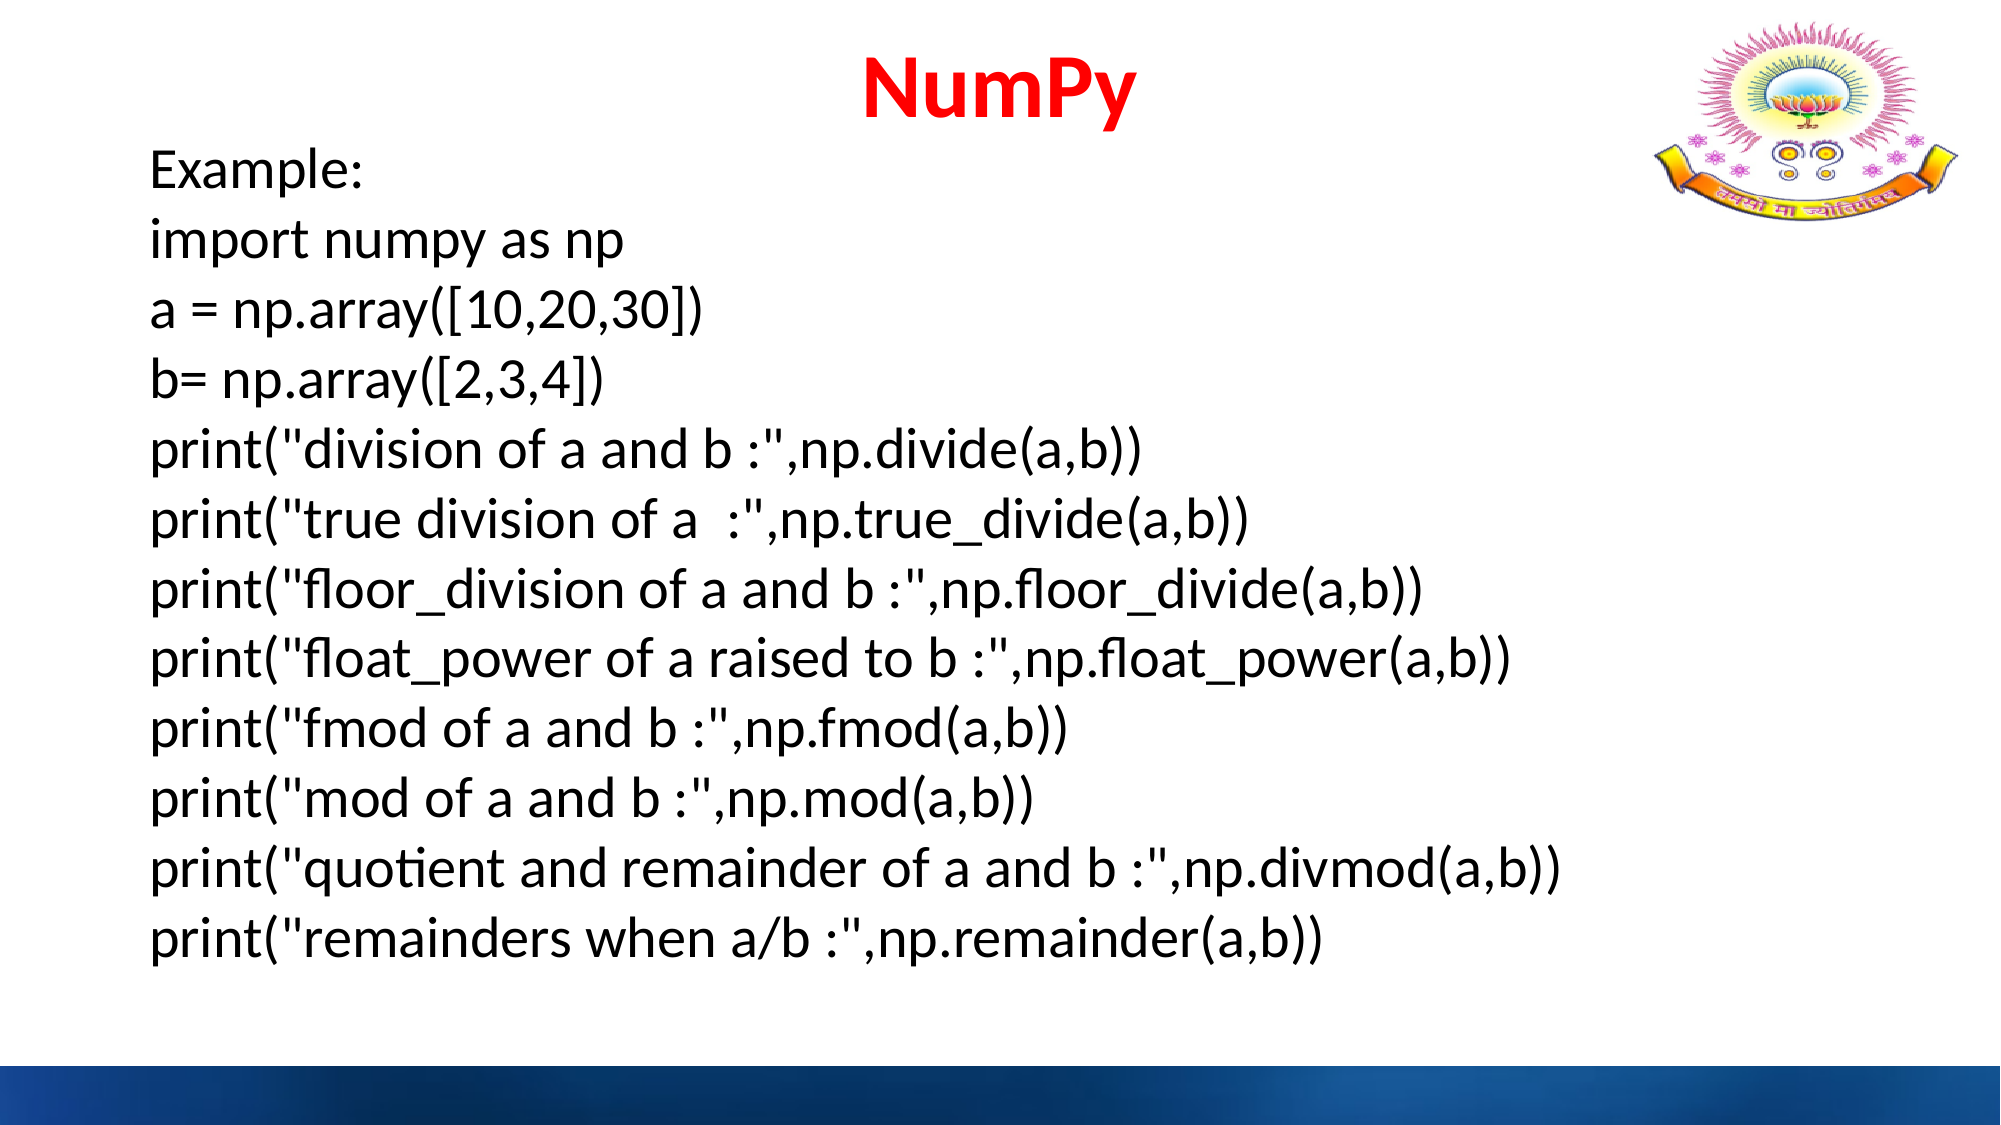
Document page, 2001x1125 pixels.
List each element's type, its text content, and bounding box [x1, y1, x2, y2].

text_box NumPy [375, 16, 1625, 120]
picture [1644, 19, 1976, 226]
text_box Example: import numpy as np a = np.array([10,20,30]) b= np.array([2,3,4]) print("division of a and b :",np.divide(a,b)) print("true division of a :",np.true_divide(a,b)) print("floor_division of a and b :",np.floor_divide(a,b)) print("float_power of a raised to b :",np.float_power(a,b)) print("fmod of a and b :",np.fmod(a,b)) print("mod of a and b :",np.mod(a,b)) print("quotient and remainder of a and b :",np.divmod(a,b)) print("remainders when a/b :",np.remainder(a,b)) [131, 120, 1716, 979]
picture [0, 1066, 2000, 1125]
